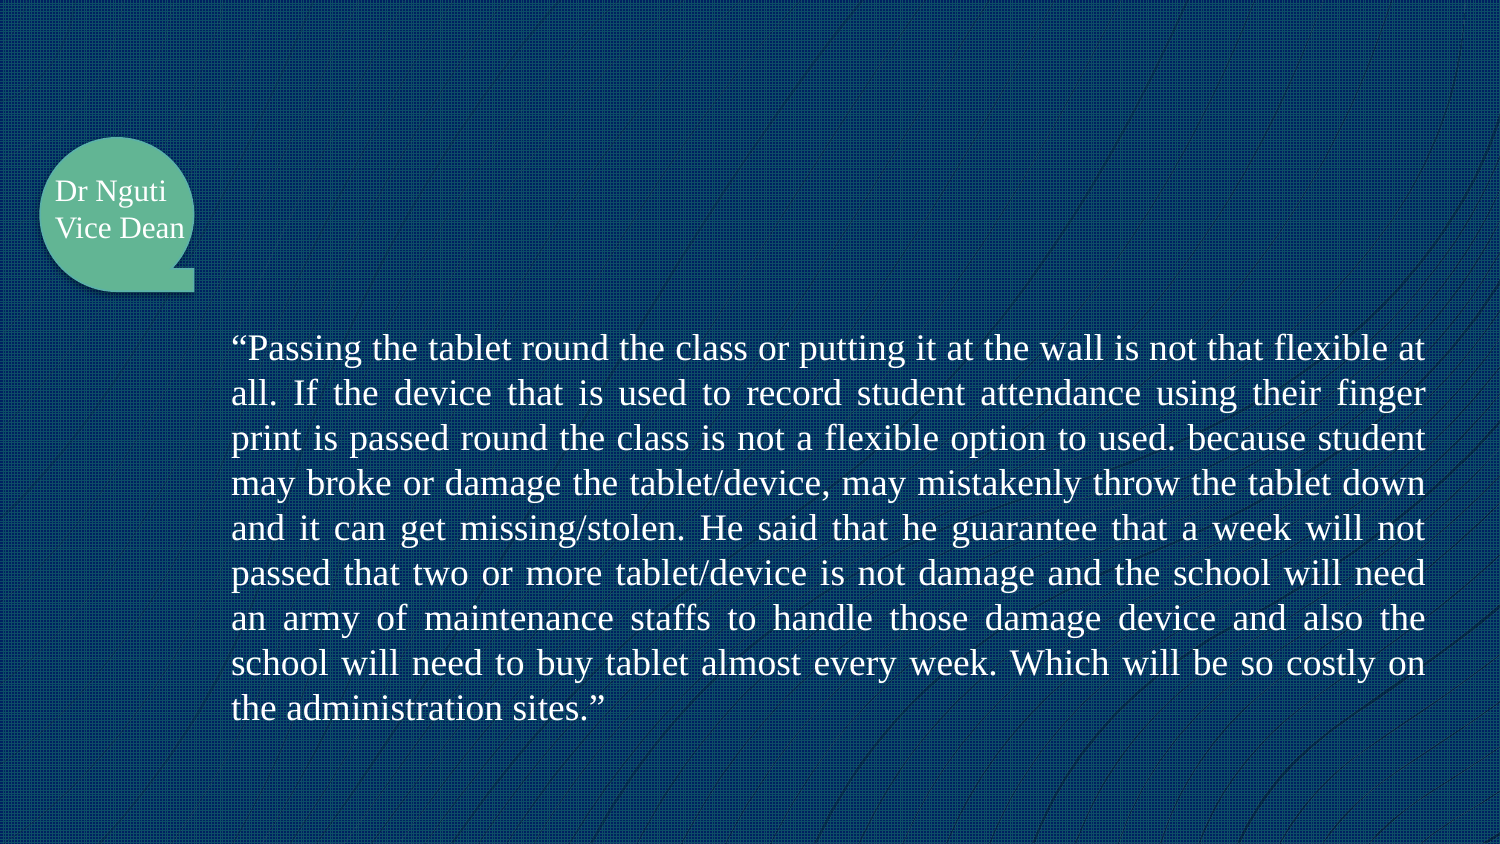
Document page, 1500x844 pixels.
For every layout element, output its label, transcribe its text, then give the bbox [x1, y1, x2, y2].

text_box [59, 137, 174, 162]
text_box Dr Nguti Vice Dean [40, 162, 208, 290]
text_box “Passing the tablet round the class or putting it at the wall is not that flexible at all. If the device that is used to record student attendance using their finger print is passed round the class is not a flexible option to used. because student may broke or damage the tablet/device, may mistakenly throw the tablet down and it can get missing/stolen. He said that he guarantee that a week will not passed that two or more tablet/device is not damage and the school will need an army of maintenance staffs to handle those damage device and also the school will need to buy tablet almost every week. Which will be so costly on the administration sites.” [216, 270, 1443, 736]
